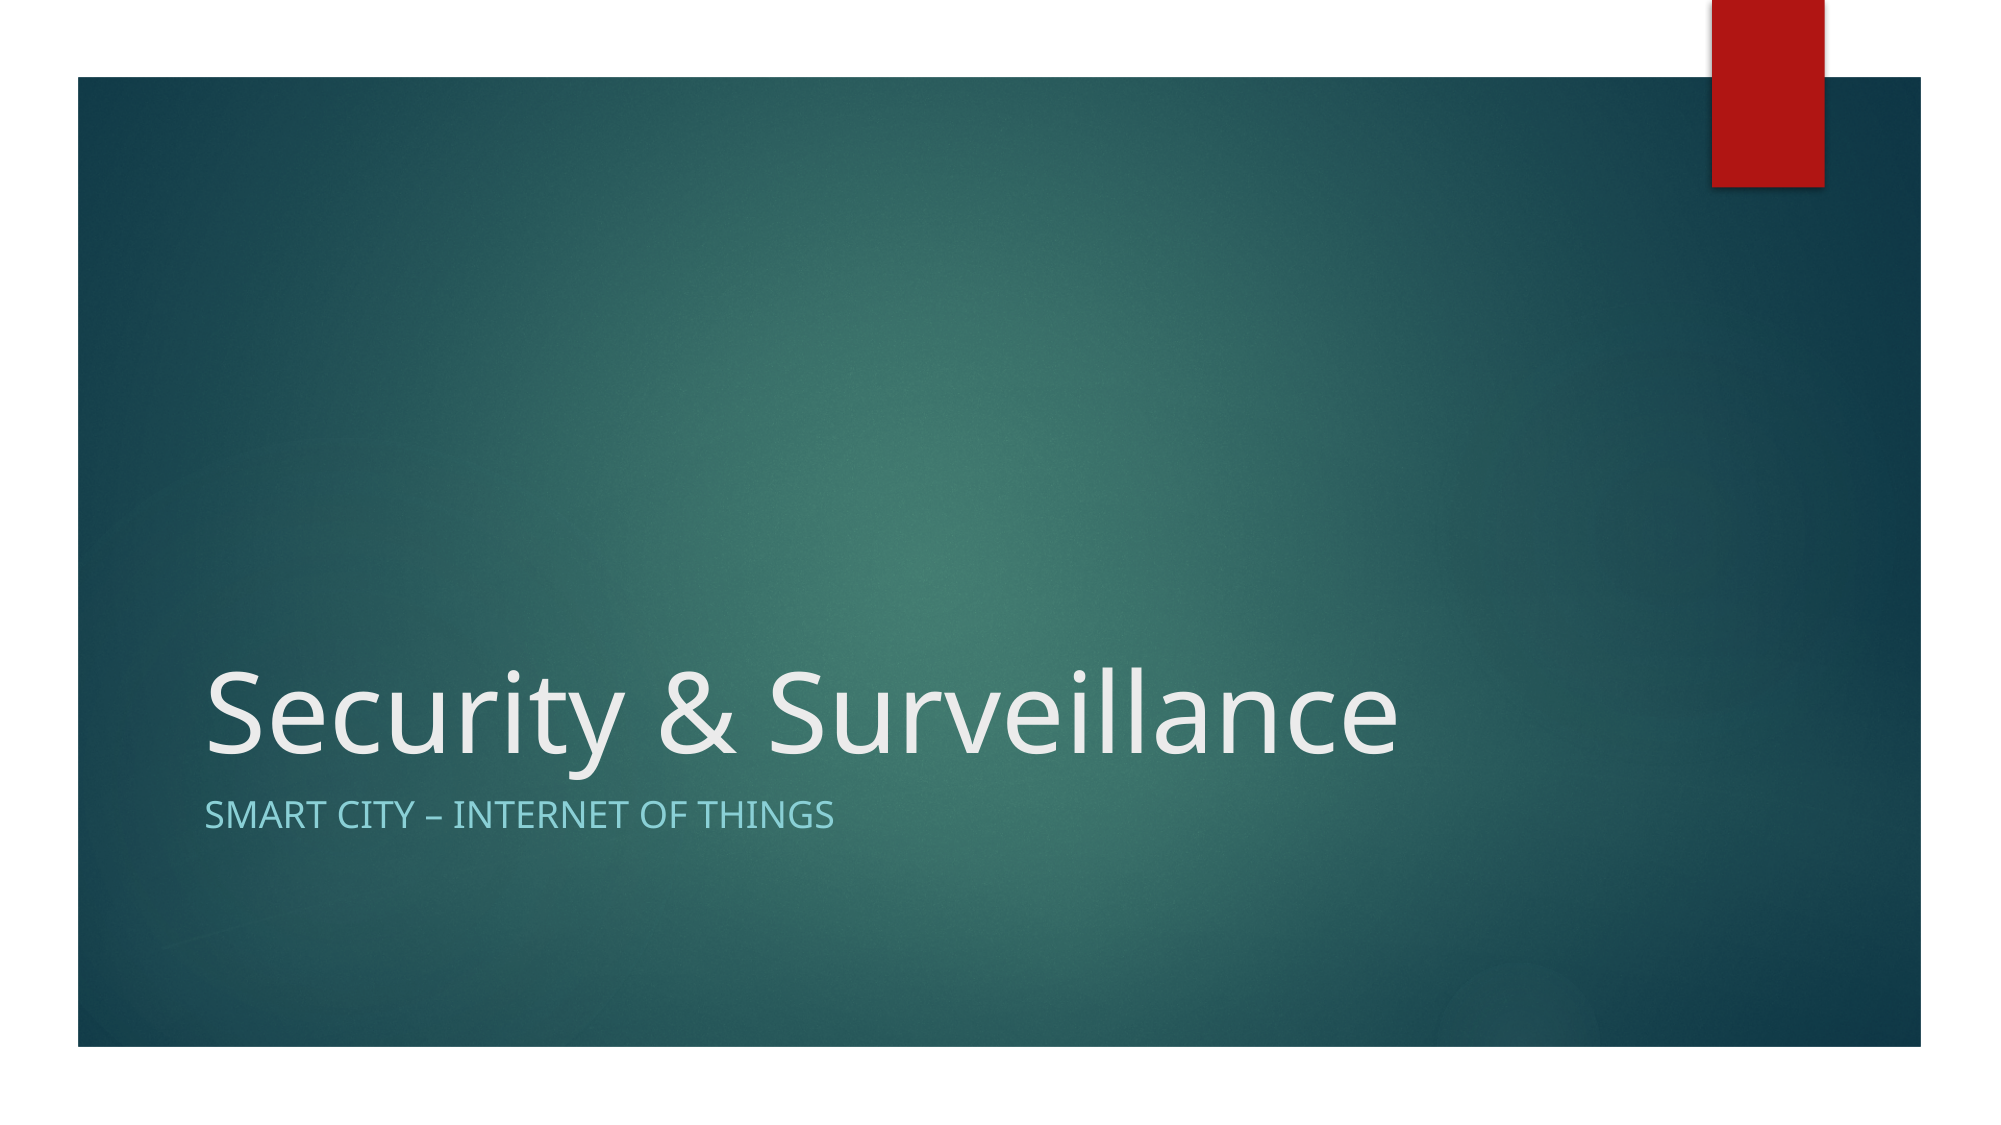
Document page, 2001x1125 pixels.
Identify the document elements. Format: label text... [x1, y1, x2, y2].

title Security & Surveillance [189, 344, 1638, 783]
subtitle SMART CITY – INTERNET OF THINGS [189, 783, 1638, 925]
